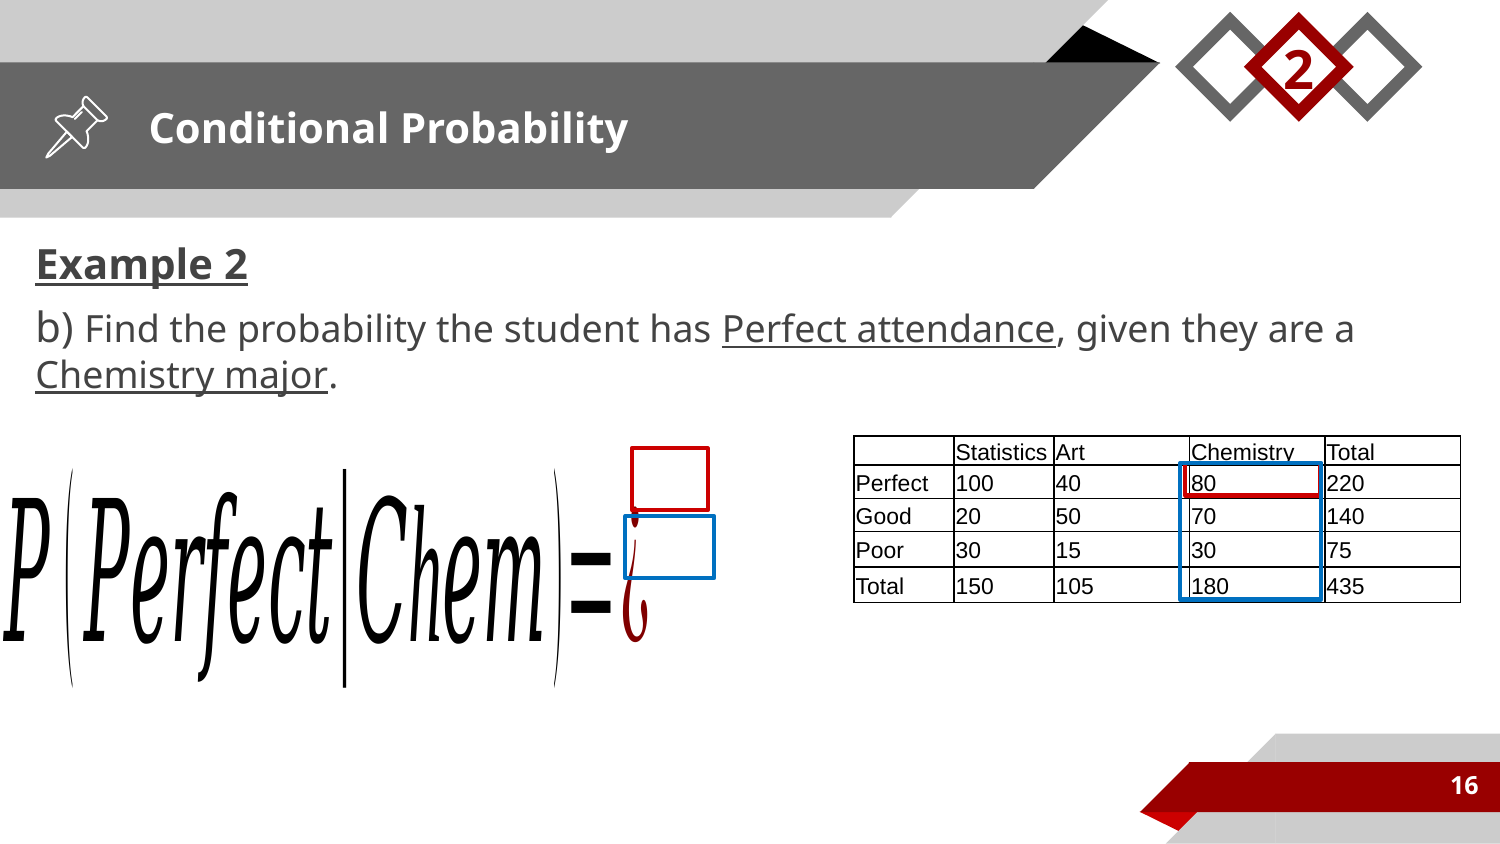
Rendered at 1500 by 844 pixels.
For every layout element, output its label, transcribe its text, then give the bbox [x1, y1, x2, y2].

table_header Total [1326, 437, 1460, 464]
table_cell 40 [1055, 466, 1178, 498]
table_cell 20 [955, 499, 1053, 531]
table_cell 150 [955, 568, 1053, 602]
table_header Art [1055, 437, 1189, 464]
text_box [1183, 20, 1414, 114]
table_header [855, 437, 953, 464]
table_cell 100 [955, 466, 1053, 498]
table_cell Good [855, 499, 953, 531]
slide_number 16 [1249, 760, 1494, 813]
list Example 2 b) Find the probability the student has Perfect attendance, given they are a Chemistry major. [7, 223, 1500, 752]
table_cell 75 [1326, 532, 1460, 566]
table_header Statistics [955, 437, 1053, 464]
table_header Chemistry [1190, 437, 1324, 464]
table_cell Total [855, 568, 953, 602]
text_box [45, 96, 108, 158]
text_box [623, 514, 716, 580]
table_cell 140 [1326, 499, 1460, 531]
text_box [1178, 461, 1323, 602]
table_cell 15 [1055, 532, 1178, 566]
table_cell 220 [1326, 466, 1460, 498]
text_box [630, 446, 710, 512]
table_cell 435 [1326, 568, 1460, 602]
table_cell 50 [1055, 499, 1178, 531]
table_cell Perfect [855, 466, 953, 498]
table_cell Poor [855, 532, 953, 566]
title Conditional Probability [133, 64, 1035, 190]
text_box 2 [1268, 7, 1333, 19]
table_cell 30 [955, 532, 1053, 566]
table_cell 105 [1055, 568, 1178, 602]
